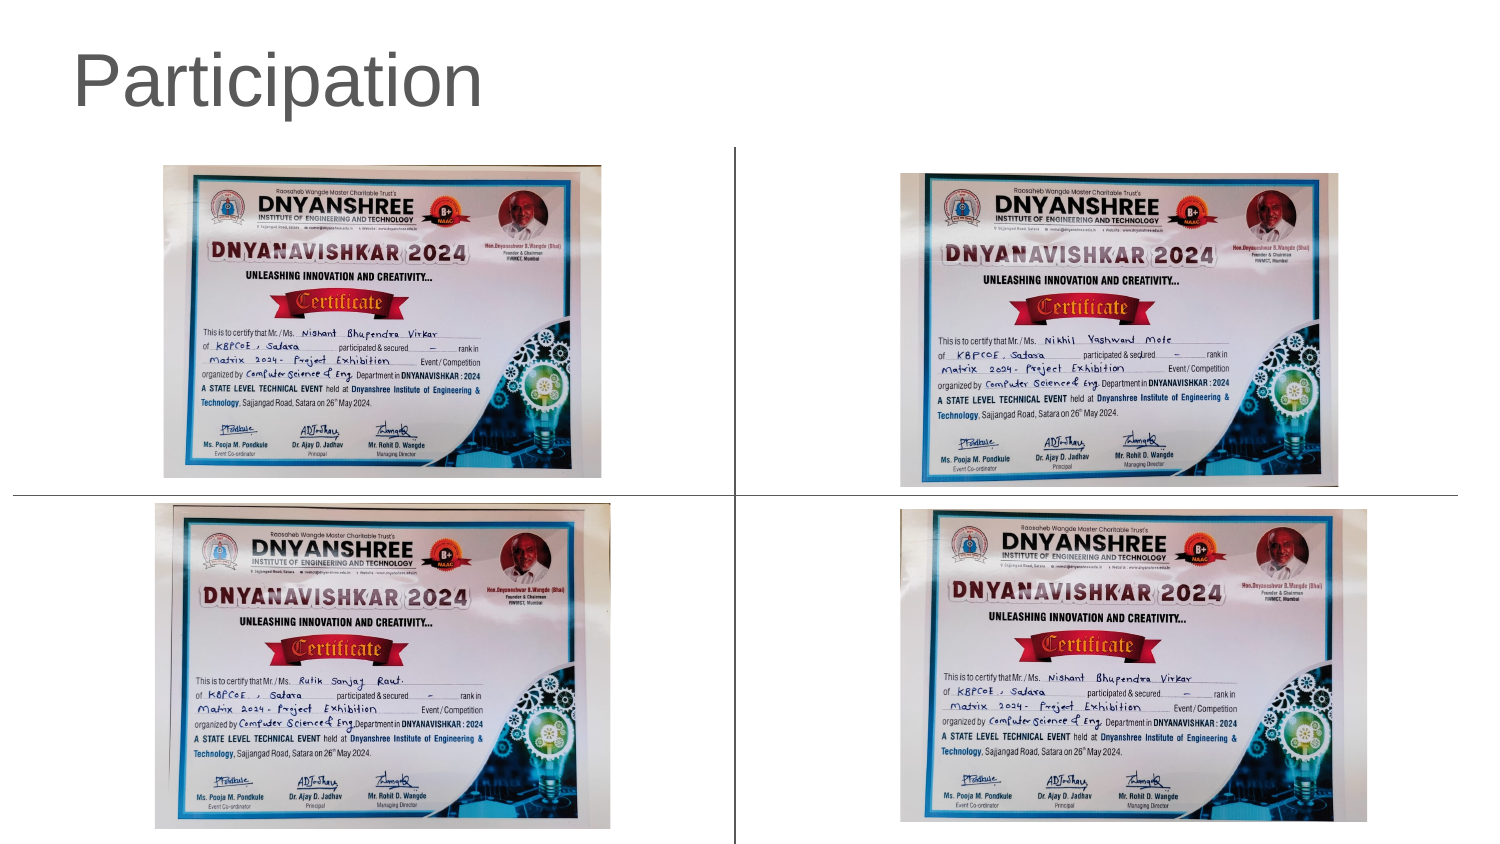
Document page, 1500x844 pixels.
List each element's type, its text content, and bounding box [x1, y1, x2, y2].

picture [900, 172, 1339, 487]
text_box Participation [57, 15, 1414, 147]
text_box [12, 147, 734, 495]
picture [154, 502, 611, 829]
picture [900, 509, 1368, 823]
text_box [12, 502, 730, 844]
text_box [740, 500, 1458, 844]
picture [163, 165, 602, 478]
text_box [736, 147, 1458, 495]
